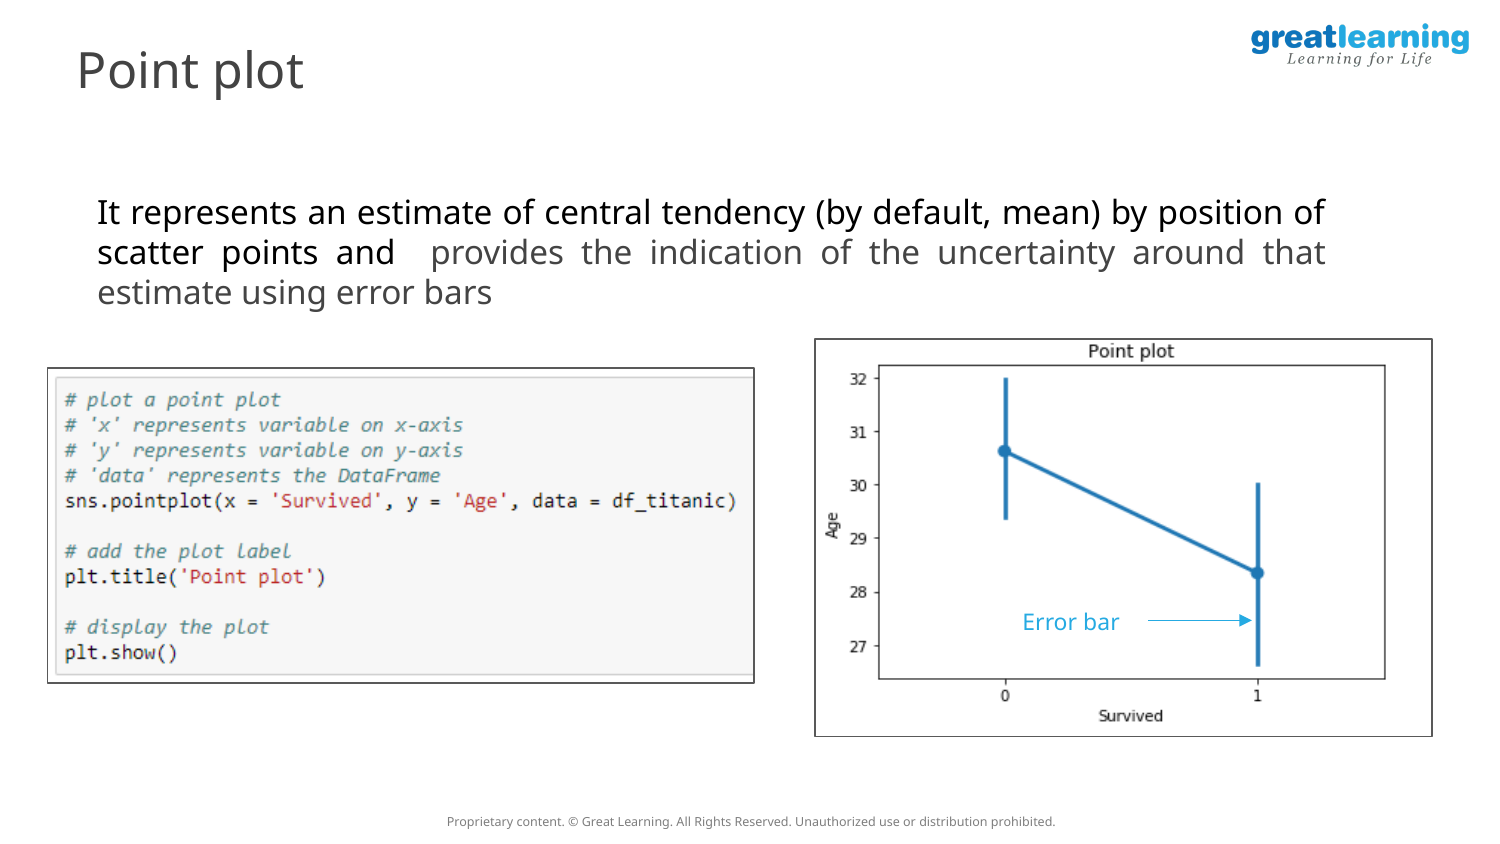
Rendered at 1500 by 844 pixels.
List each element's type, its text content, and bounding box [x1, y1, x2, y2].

text_box It represents an estimate of central tendency (by default, mean) by position of scatter points and provides the indication of the uncertainty around that estimate using error bars [82, 176, 1343, 321]
picture [48, 368, 754, 683]
picture [1285, 23, 1469, 67]
text_box Point plot [61, 23, 1285, 110]
picture [815, 339, 1432, 736]
